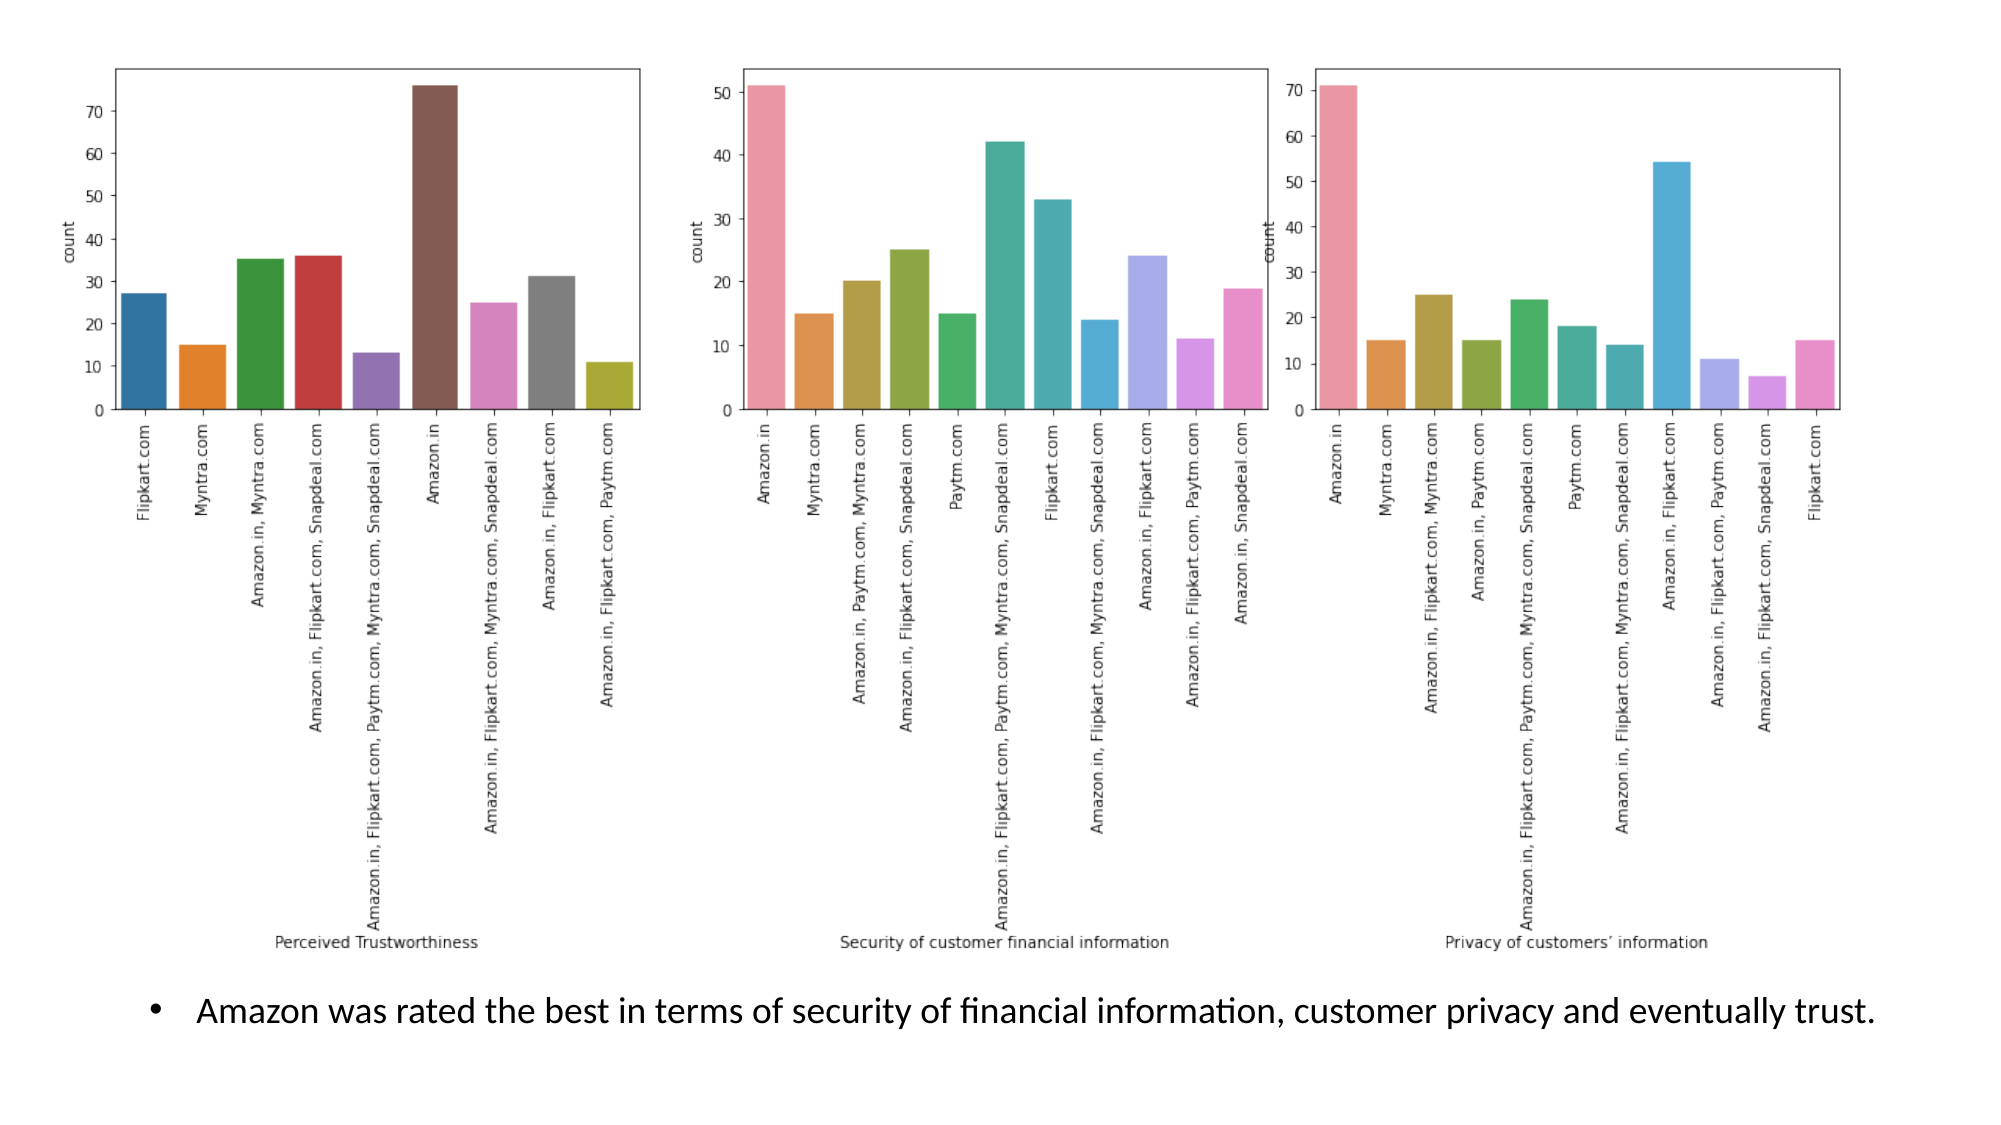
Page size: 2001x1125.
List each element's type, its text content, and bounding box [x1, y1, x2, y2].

picture [51, 59, 649, 961]
picture [679, 59, 1849, 961]
text_box Amazon was rated the best in terms of security of financial information, customer privacy and eventually trust. [134, 978, 1903, 1038]
